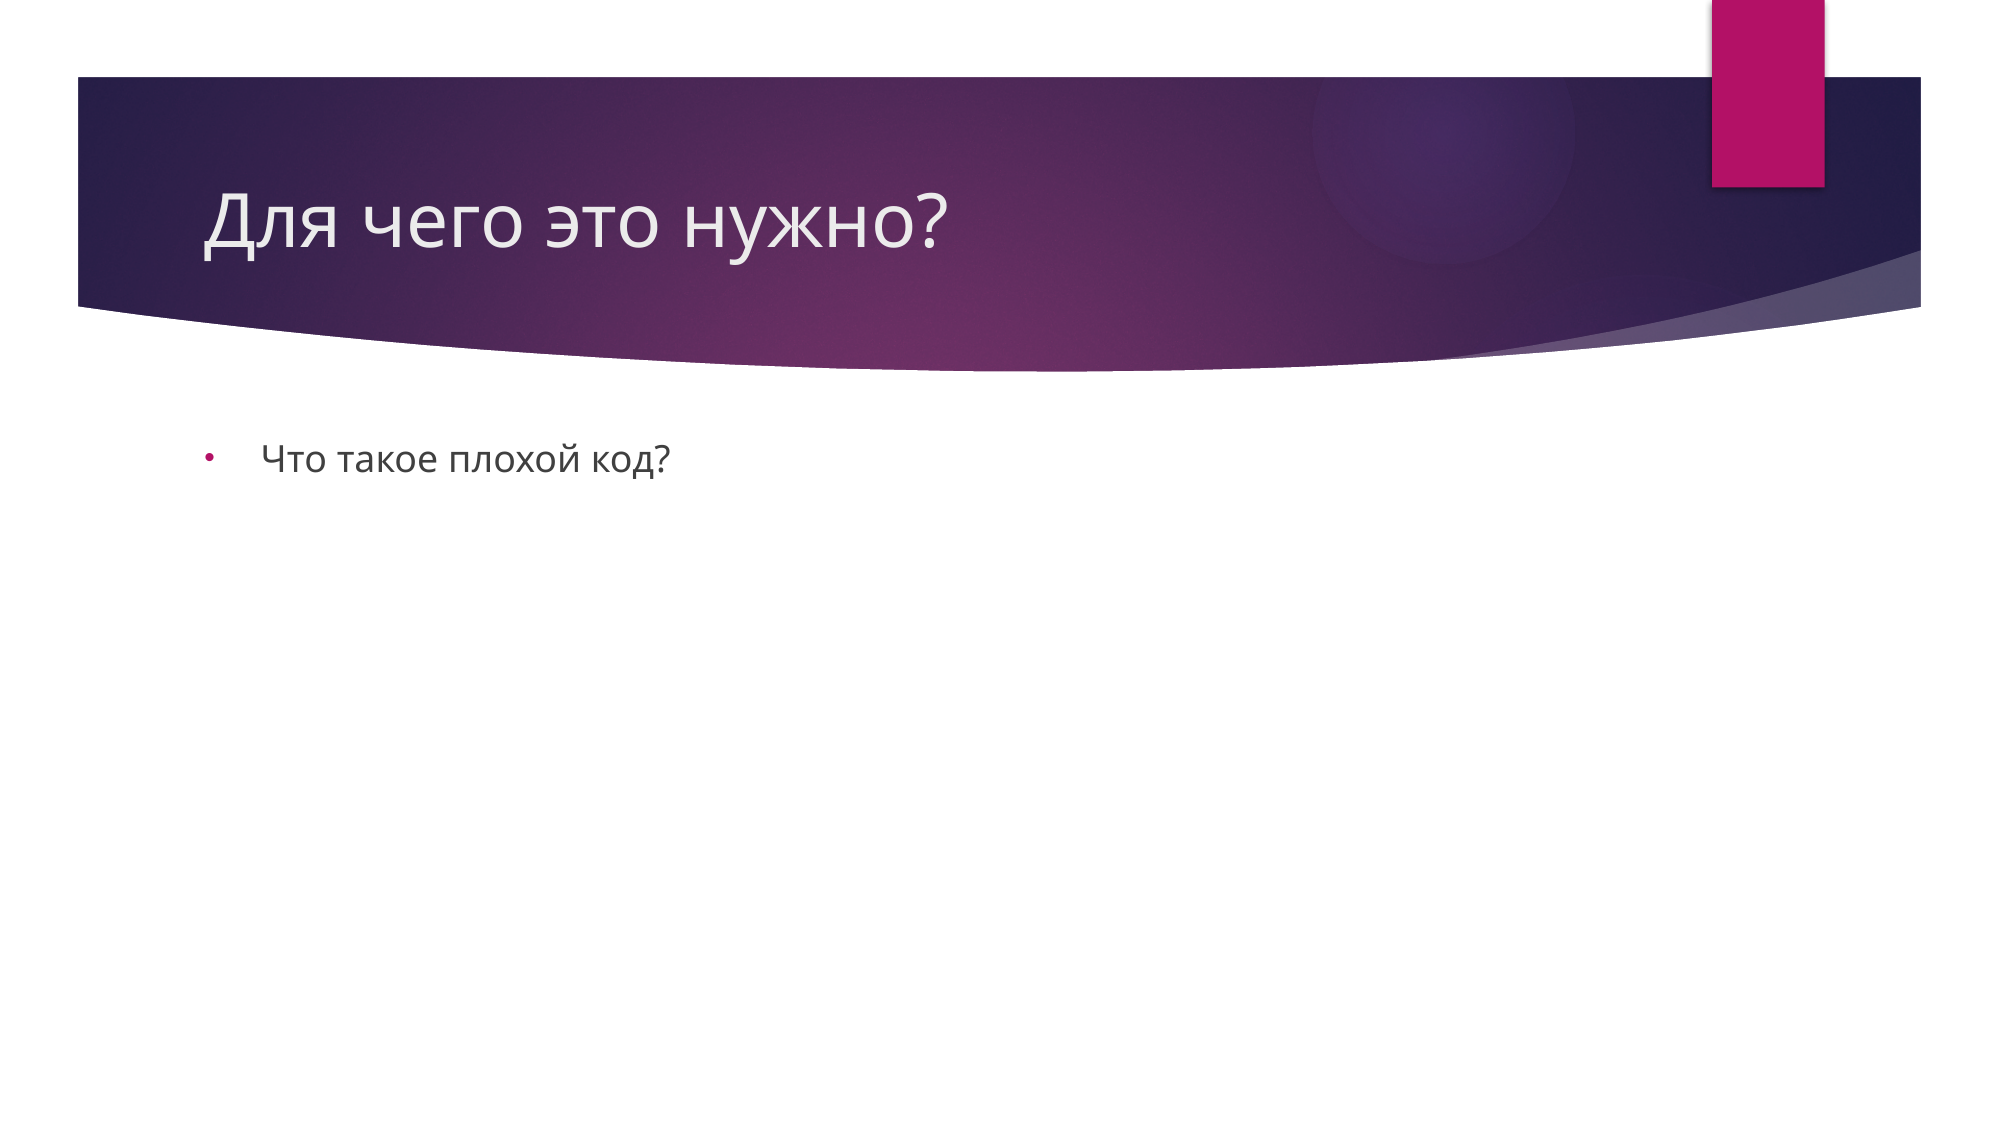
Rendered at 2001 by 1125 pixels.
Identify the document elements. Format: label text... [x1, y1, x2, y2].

title Для чего это нужно? [189, 159, 1627, 276]
list Что такое плохой код? [189, 427, 1638, 988]
